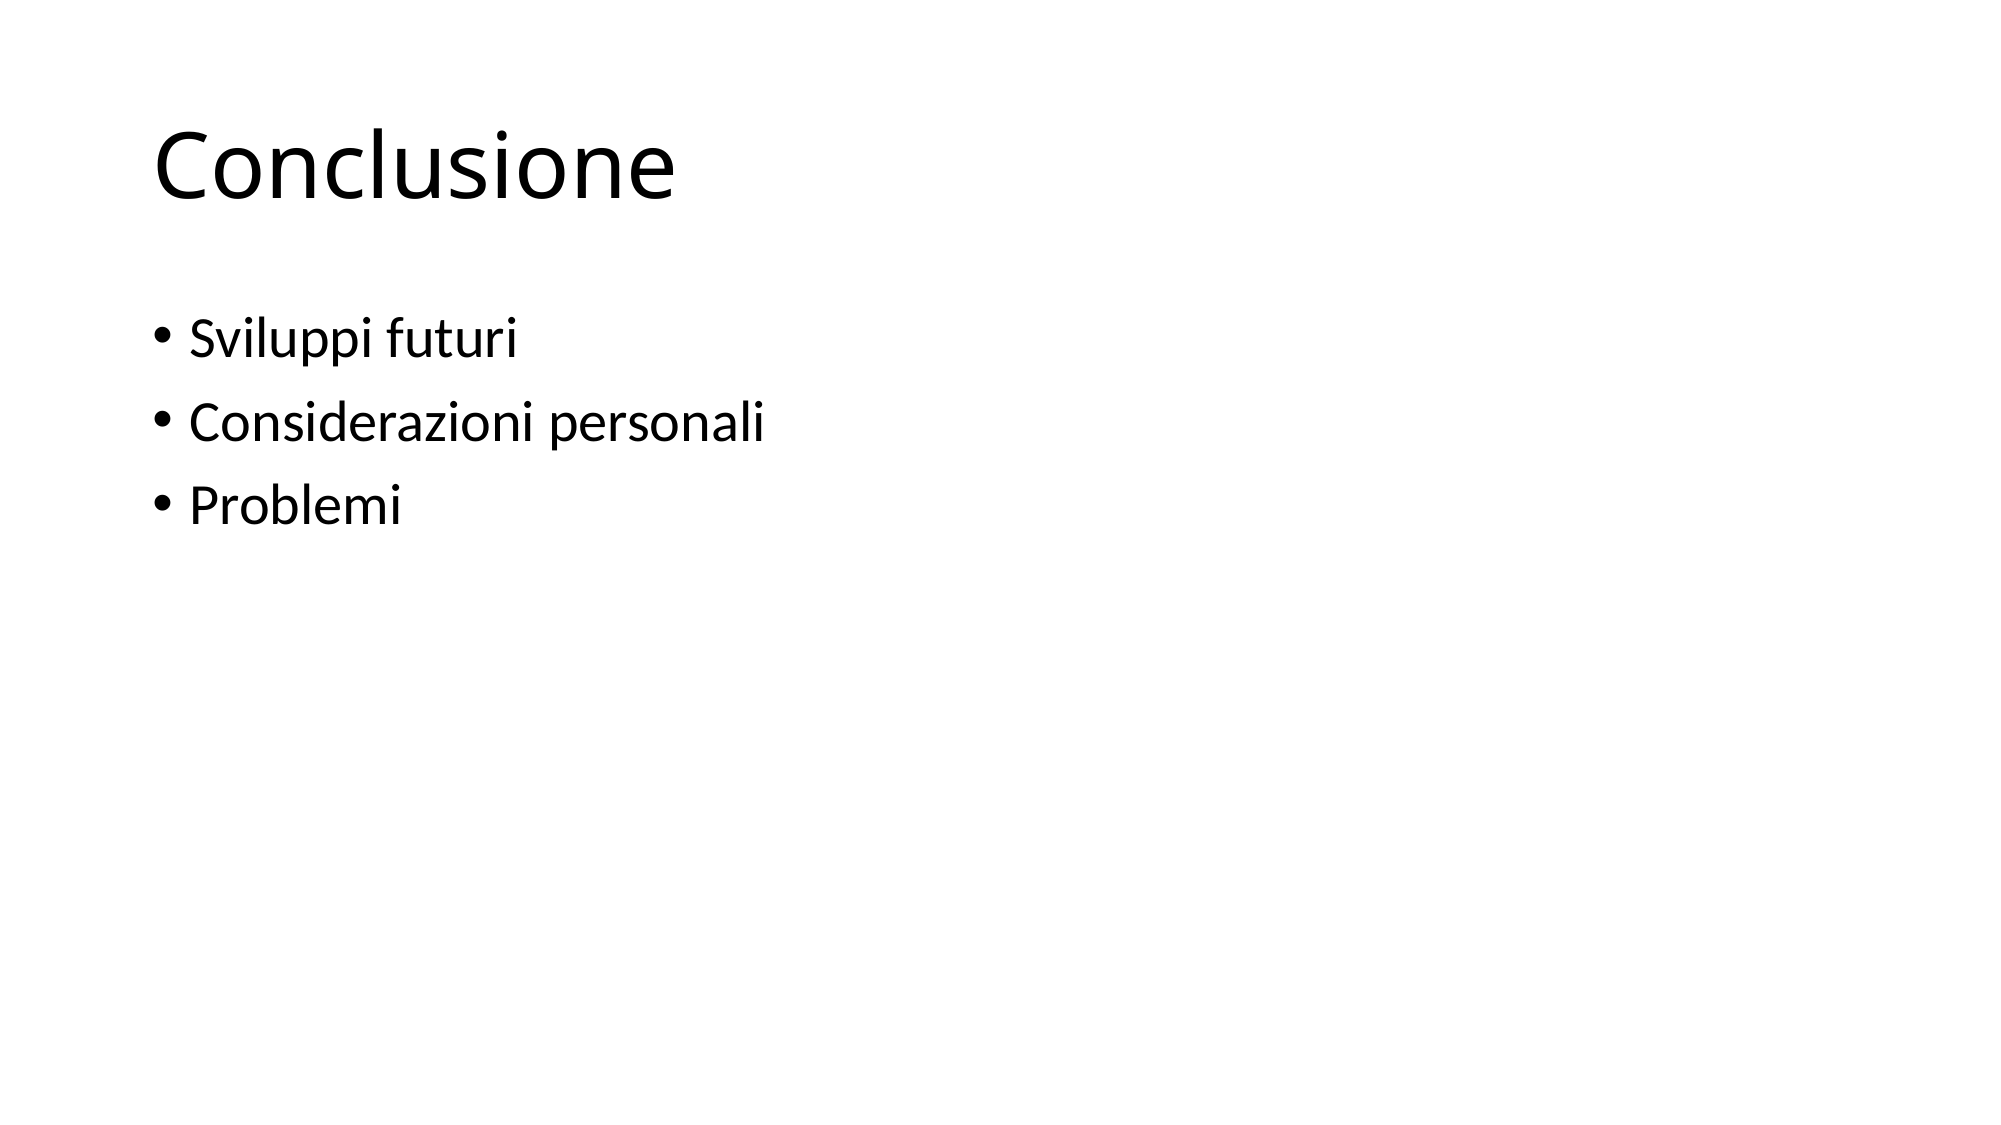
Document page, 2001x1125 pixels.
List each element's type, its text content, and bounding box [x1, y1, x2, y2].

list Sviluppi futuri Considerazioni personali Problemi [137, 299, 1863, 1014]
title Conclusione [137, 59, 1863, 278]
